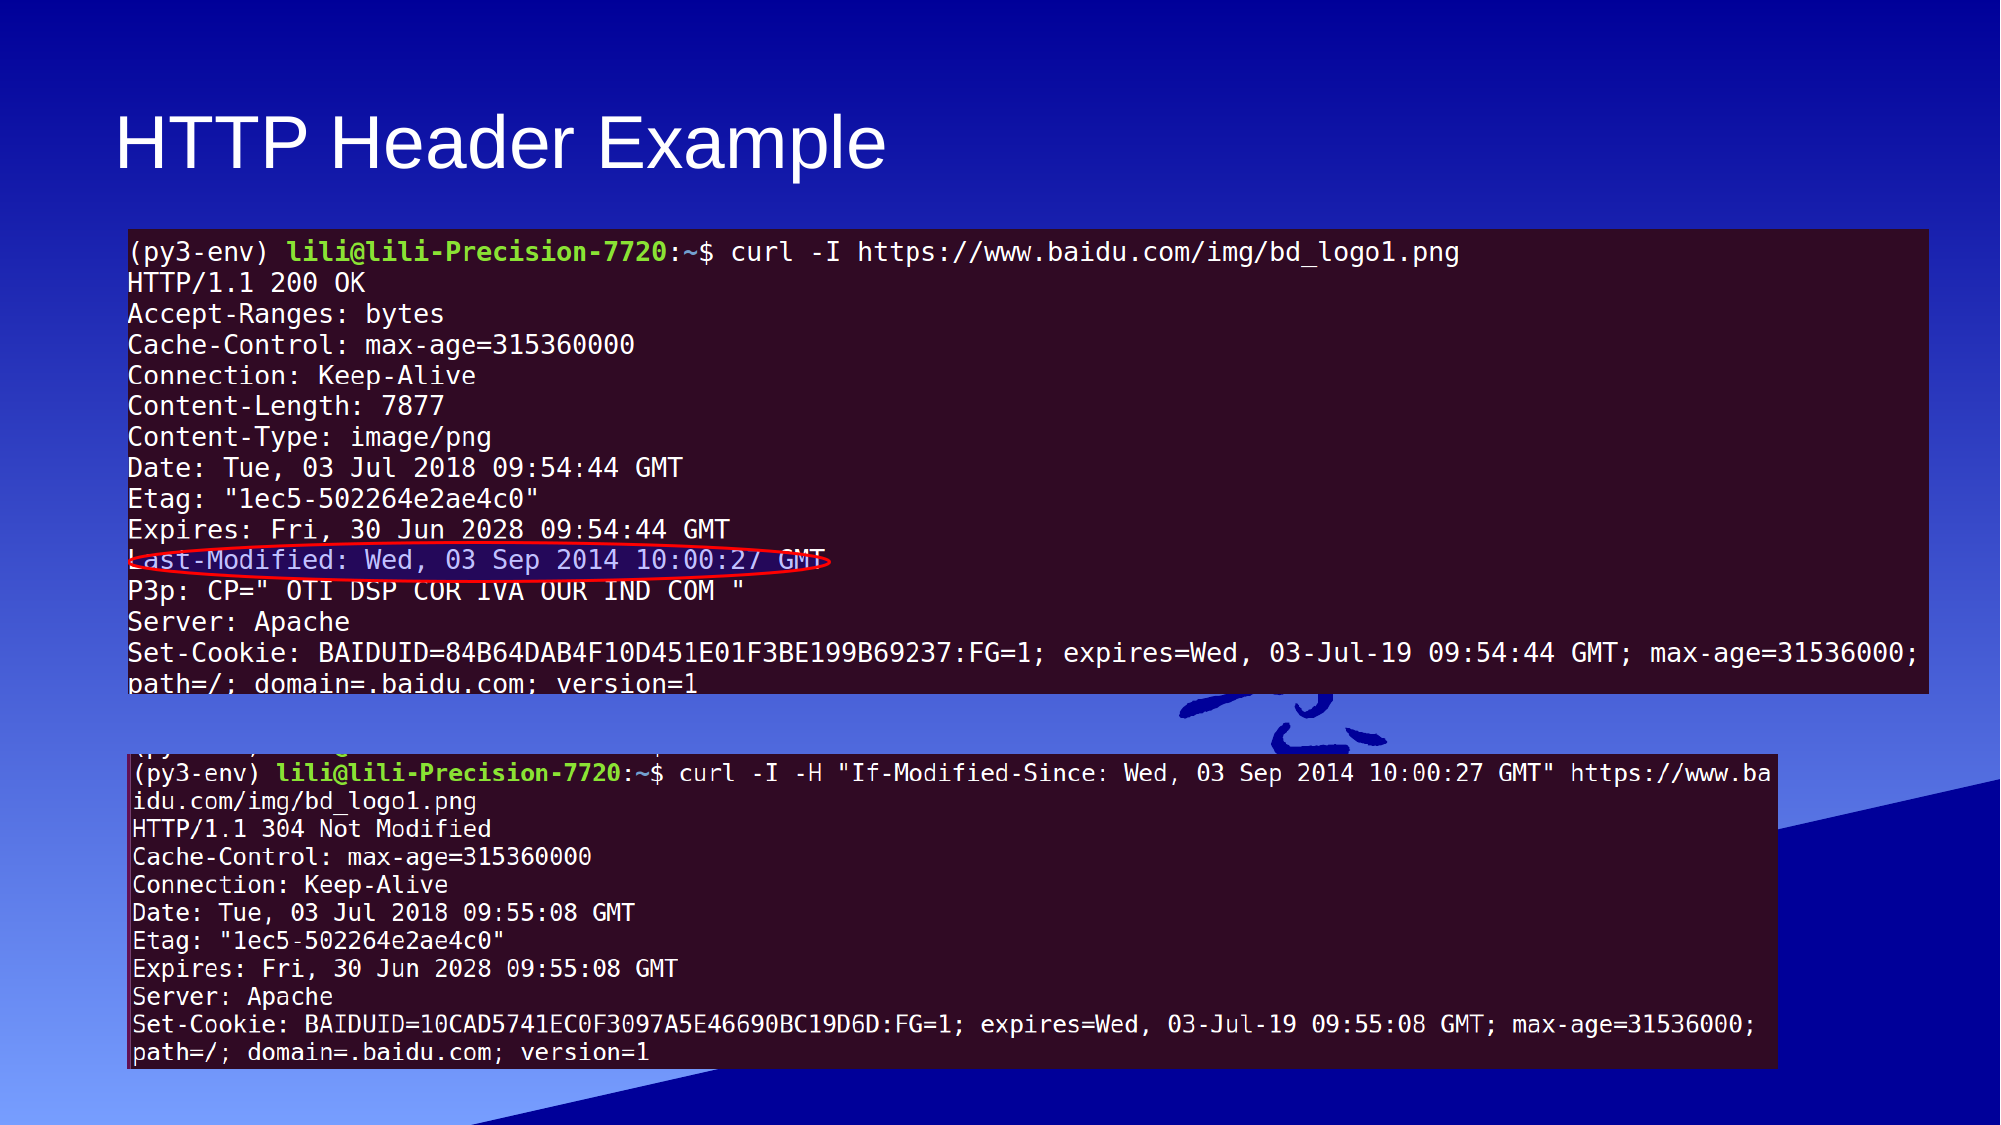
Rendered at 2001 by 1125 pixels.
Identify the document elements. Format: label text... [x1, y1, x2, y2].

picture [127, 753, 1778, 1069]
title HTTP Header Example [99, 44, 1901, 233]
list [128, 229, 1929, 694]
